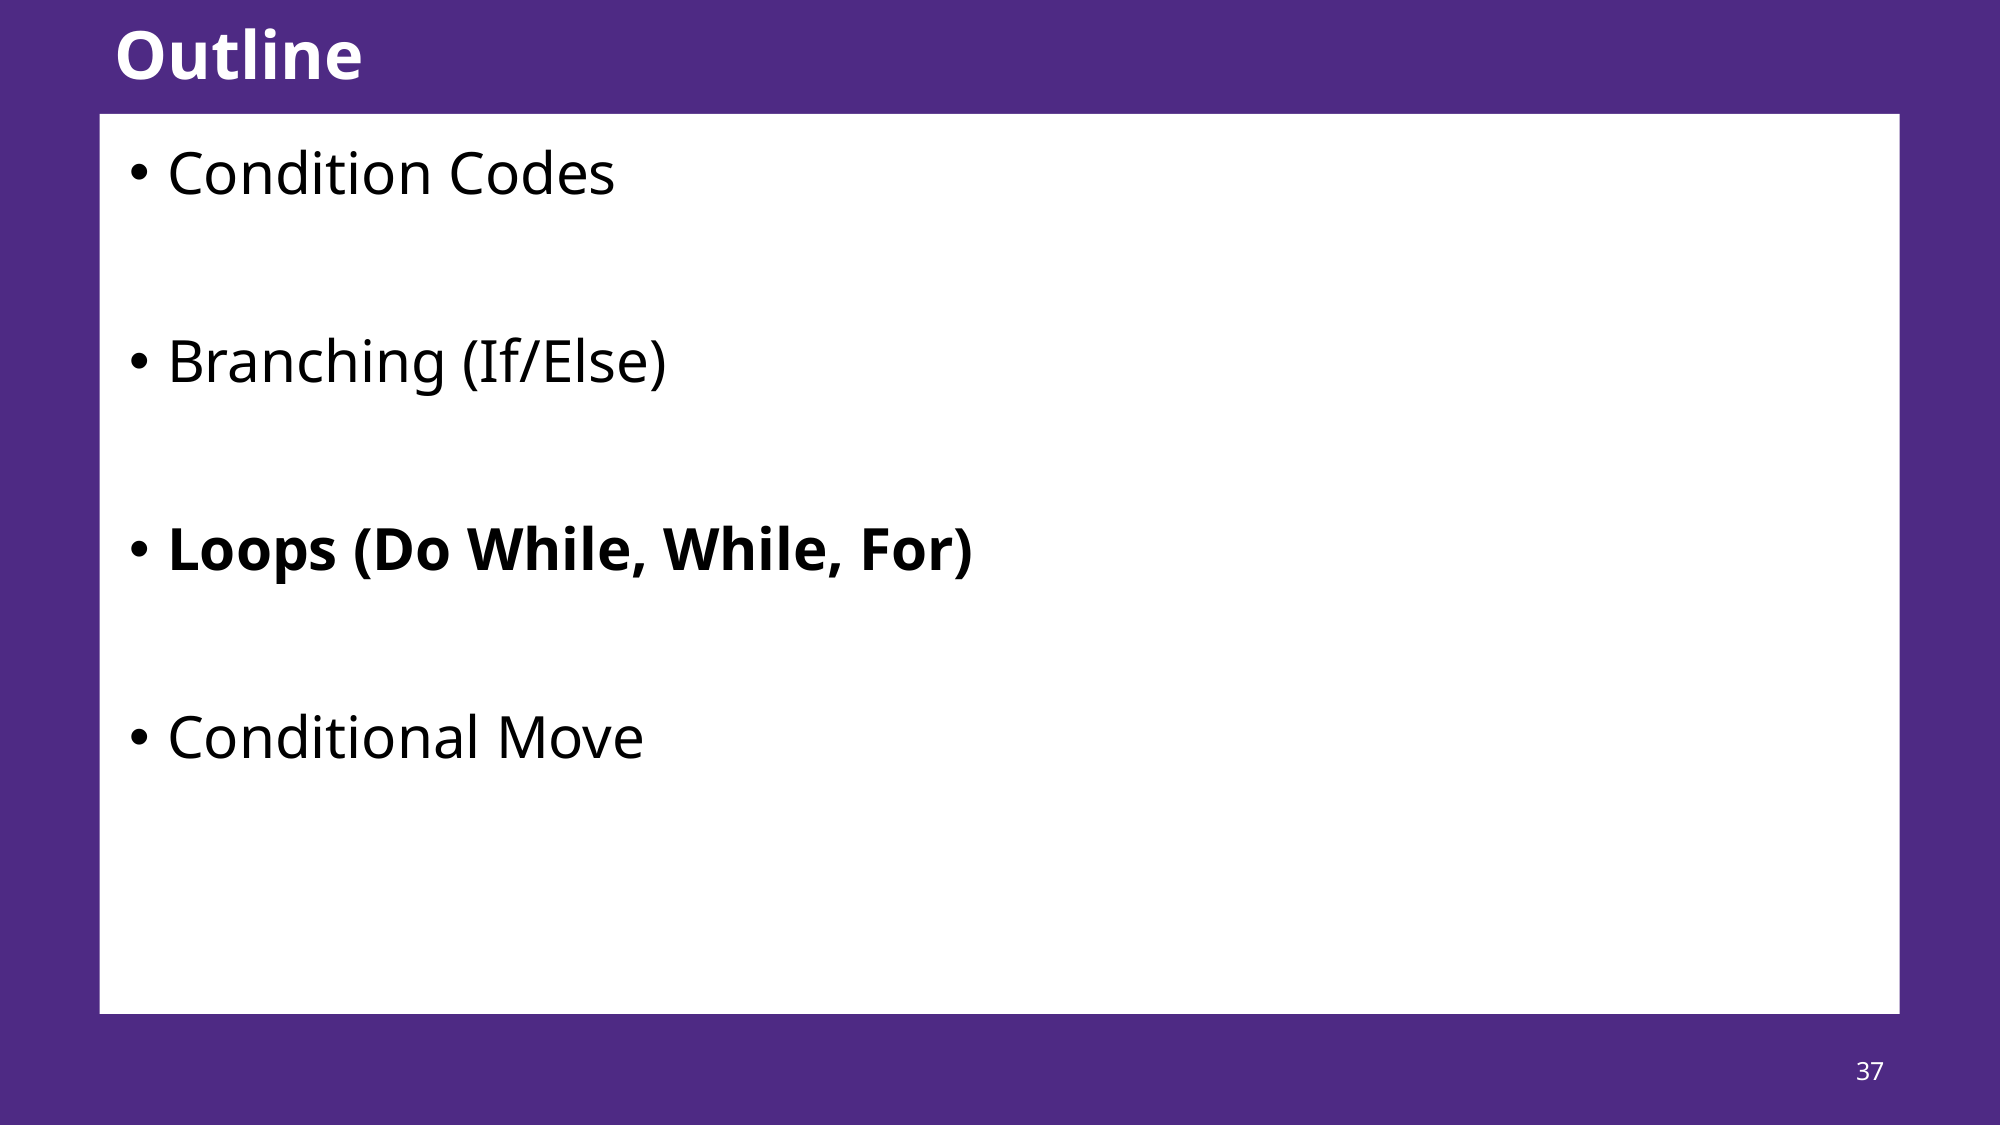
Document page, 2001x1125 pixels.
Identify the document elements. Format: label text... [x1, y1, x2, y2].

slide_number 37 [1749, 1042, 1900, 1103]
list Condition Codes Branching (If/Else) Loops (Do While, While, For) Conditional Move [99, 114, 1900, 1014]
title Outline [99, 1, 1900, 114]
